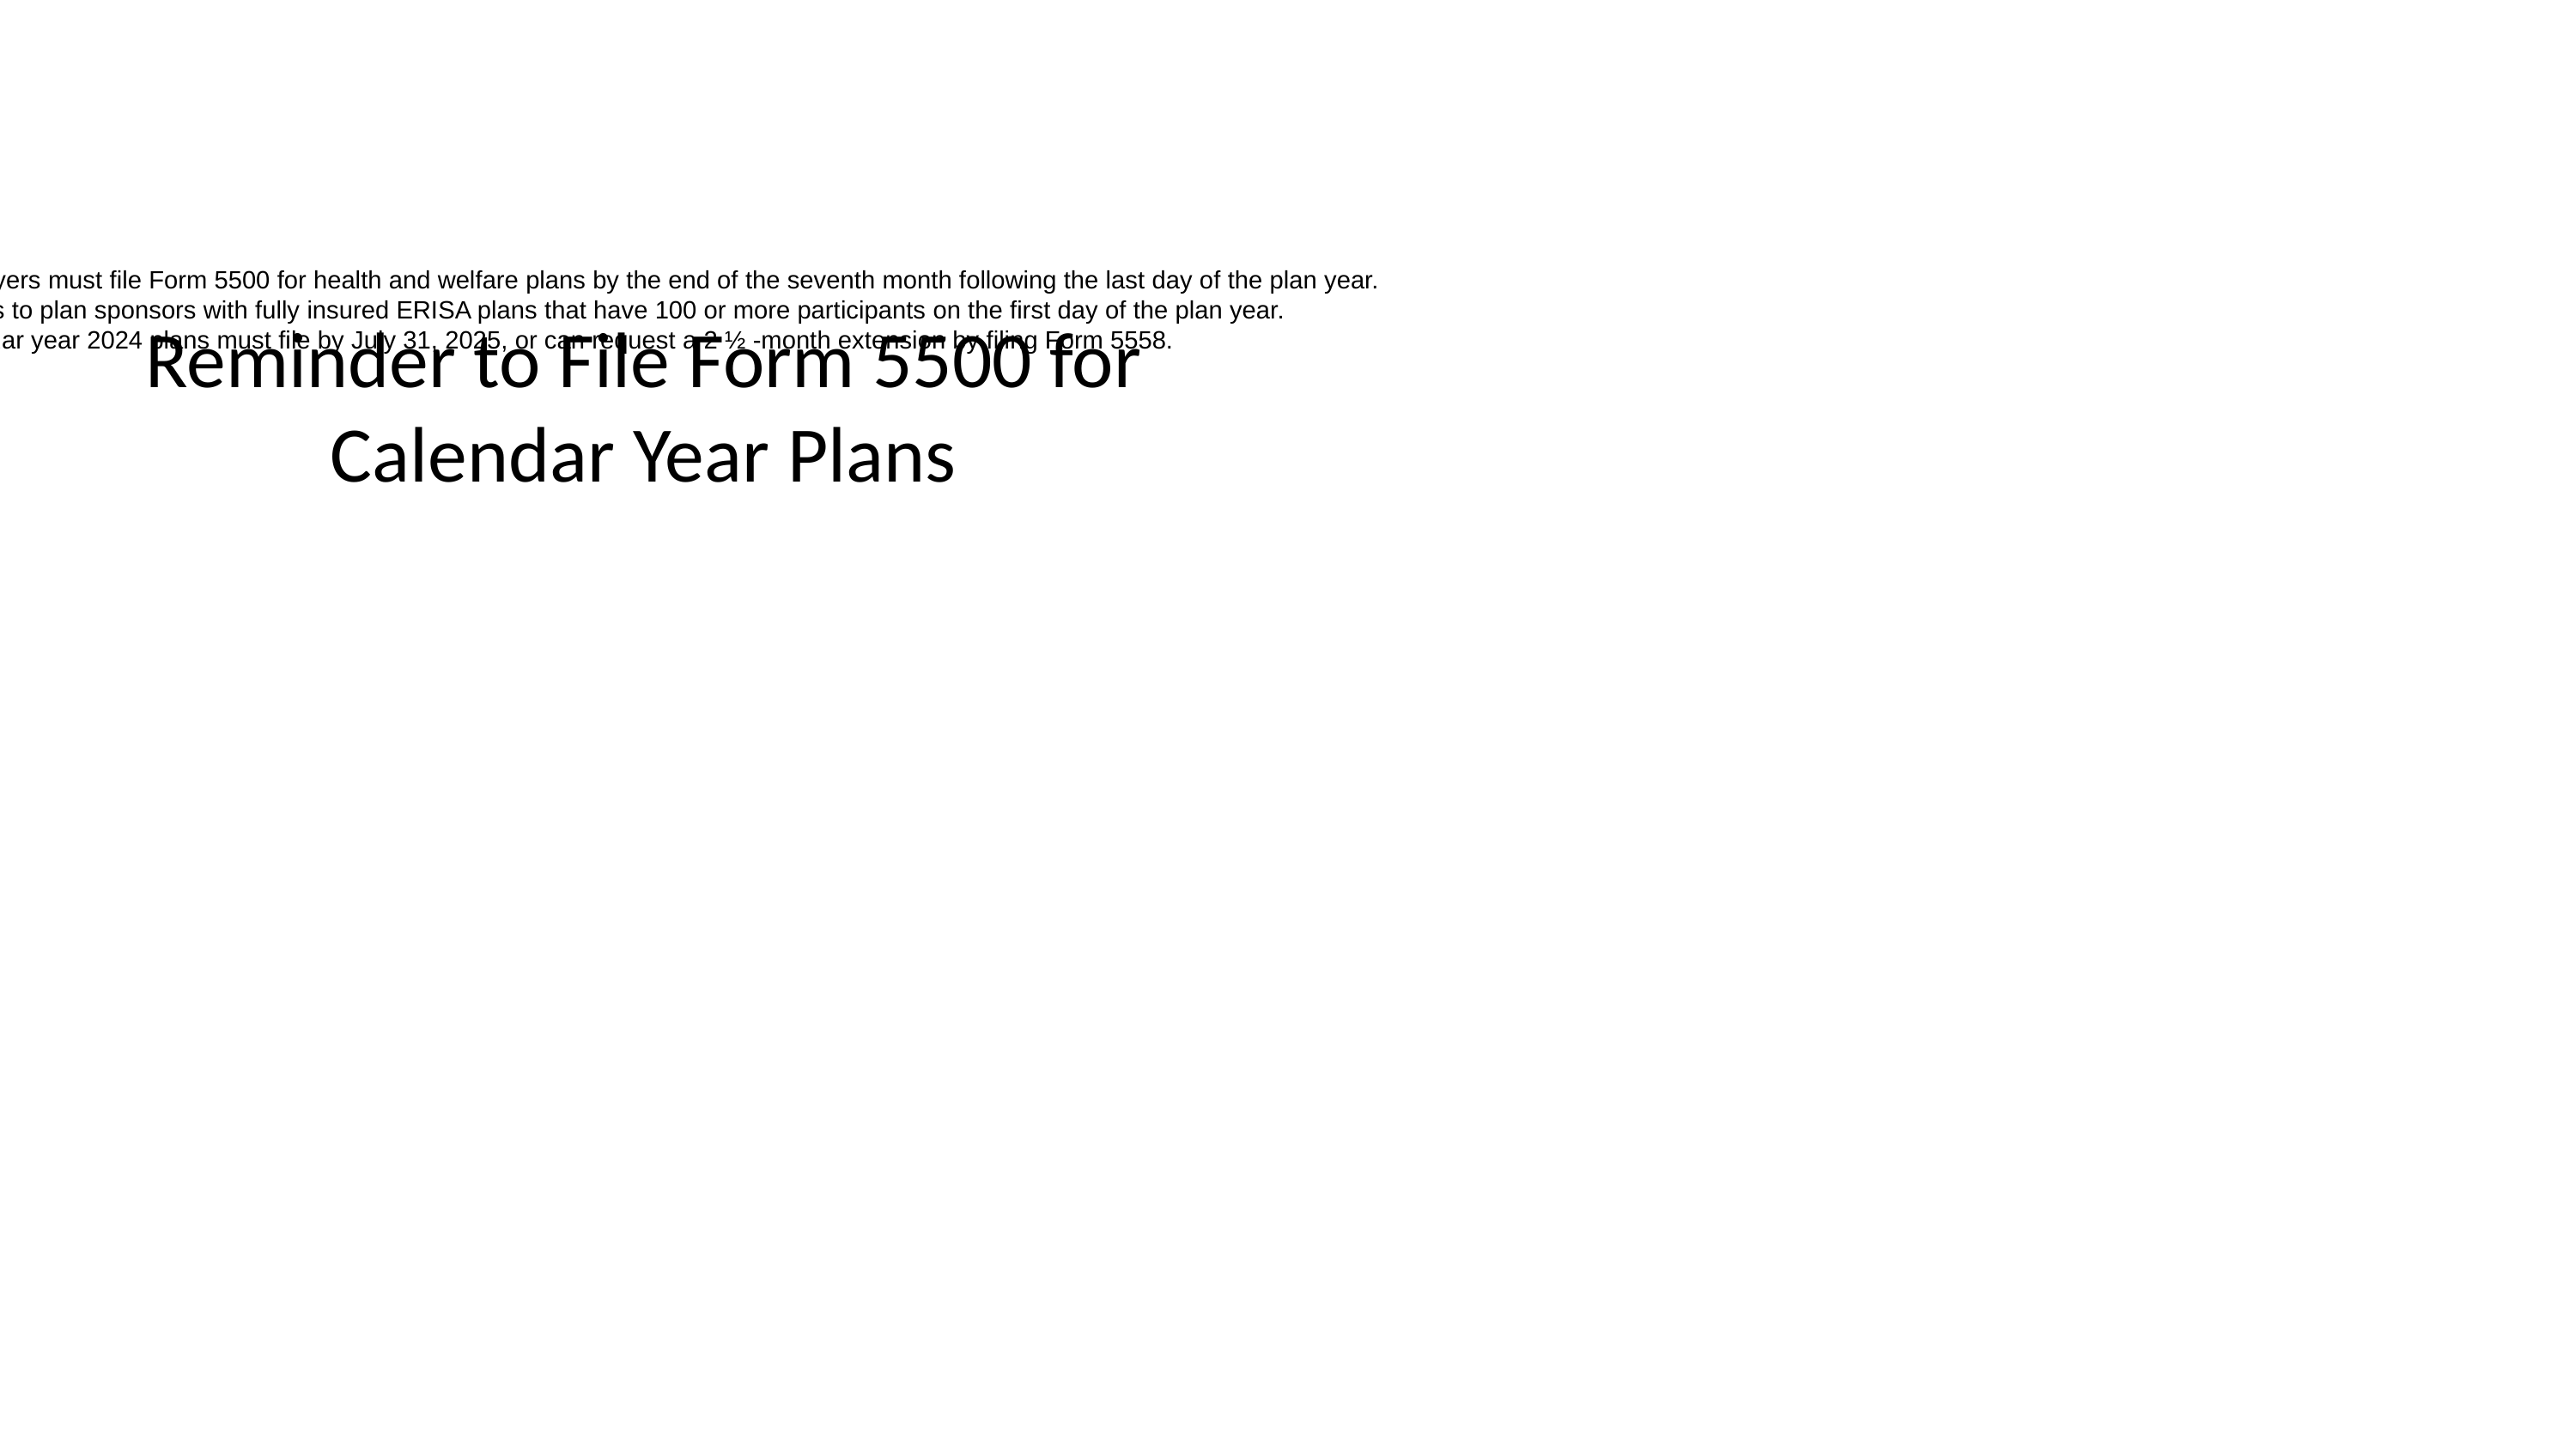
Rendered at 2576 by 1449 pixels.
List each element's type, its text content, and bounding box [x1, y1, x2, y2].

title Reminder to File Form 5500 for Calendar Year Plans [96, 361, 1192, 507]
text_box • Employers must file Form 5500 for health and welfare plans by the end of the seventh month following the last day of the plan year. • Applies to plan sponsors with fully insured ERISA plans that have 100 or more participants on the first day of the plan year. • Calendar year 2024 plans must file by July 31, 2025, or can request a 2 ½ -month extension by filing Form 5558. [0, 257, 1394, 361]
